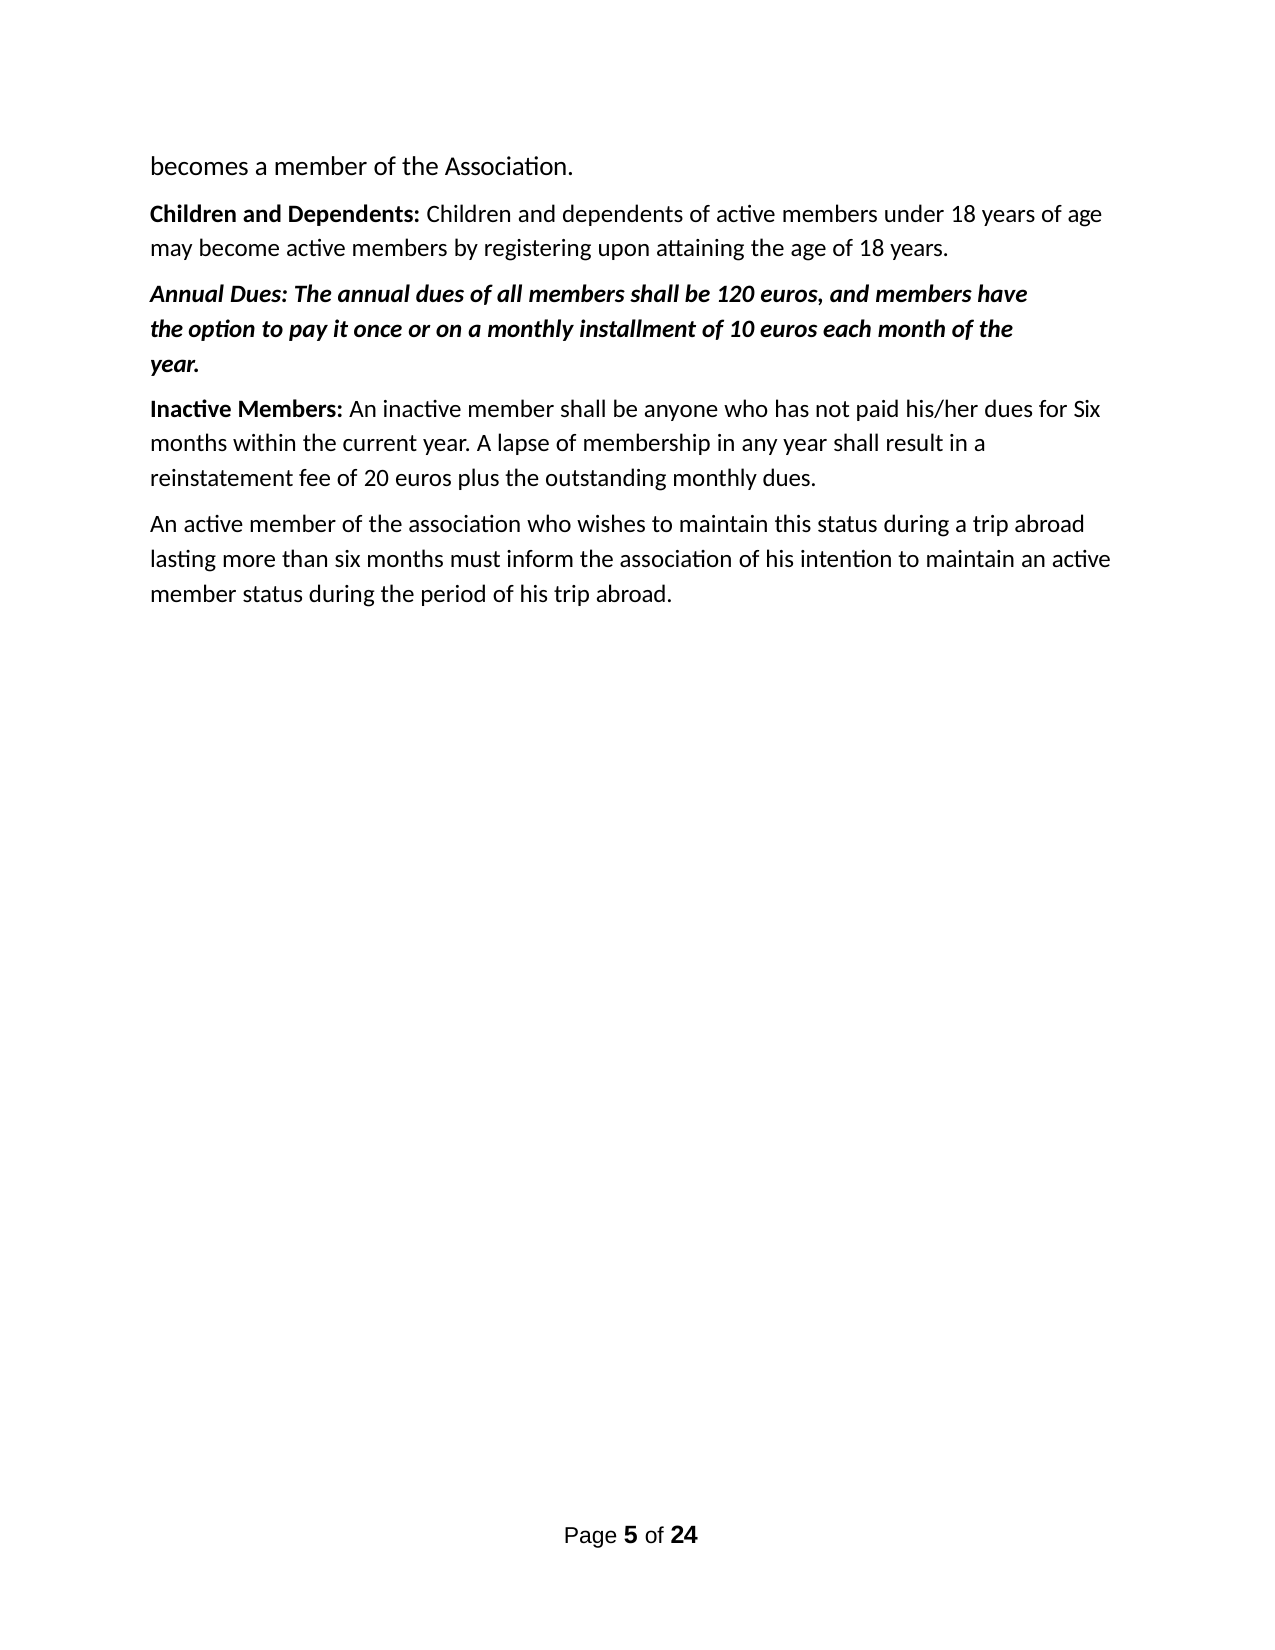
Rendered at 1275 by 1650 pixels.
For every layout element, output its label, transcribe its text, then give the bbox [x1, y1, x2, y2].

text_box becomes a member of the Association. Children and Dependents: Children and dependents of active members under 18 years of age may become active members by registering upon attaining the age of 18 years. Annual Dues: The annual dues of all members shall be 120 euros, and members have the option to pay it once or on a monthly installment of 10 euros each month of the year. Inactive Members: An inactive member shall be anyone who has not paid his/her dues for Six months within the current year. A lapse of membership in any year shall result in a reinstatement fee of 20 euros plus the outstanding monthly dues. An active member of the association who wishes to maintain this status during a trip abroad lasting more than six months must inform the association of his intention to maintain an active member status during the period of his trip abroad. [147, 129, 1115, 607]
slide_number Page 5 of 24 [561, 1518, 714, 1650]
